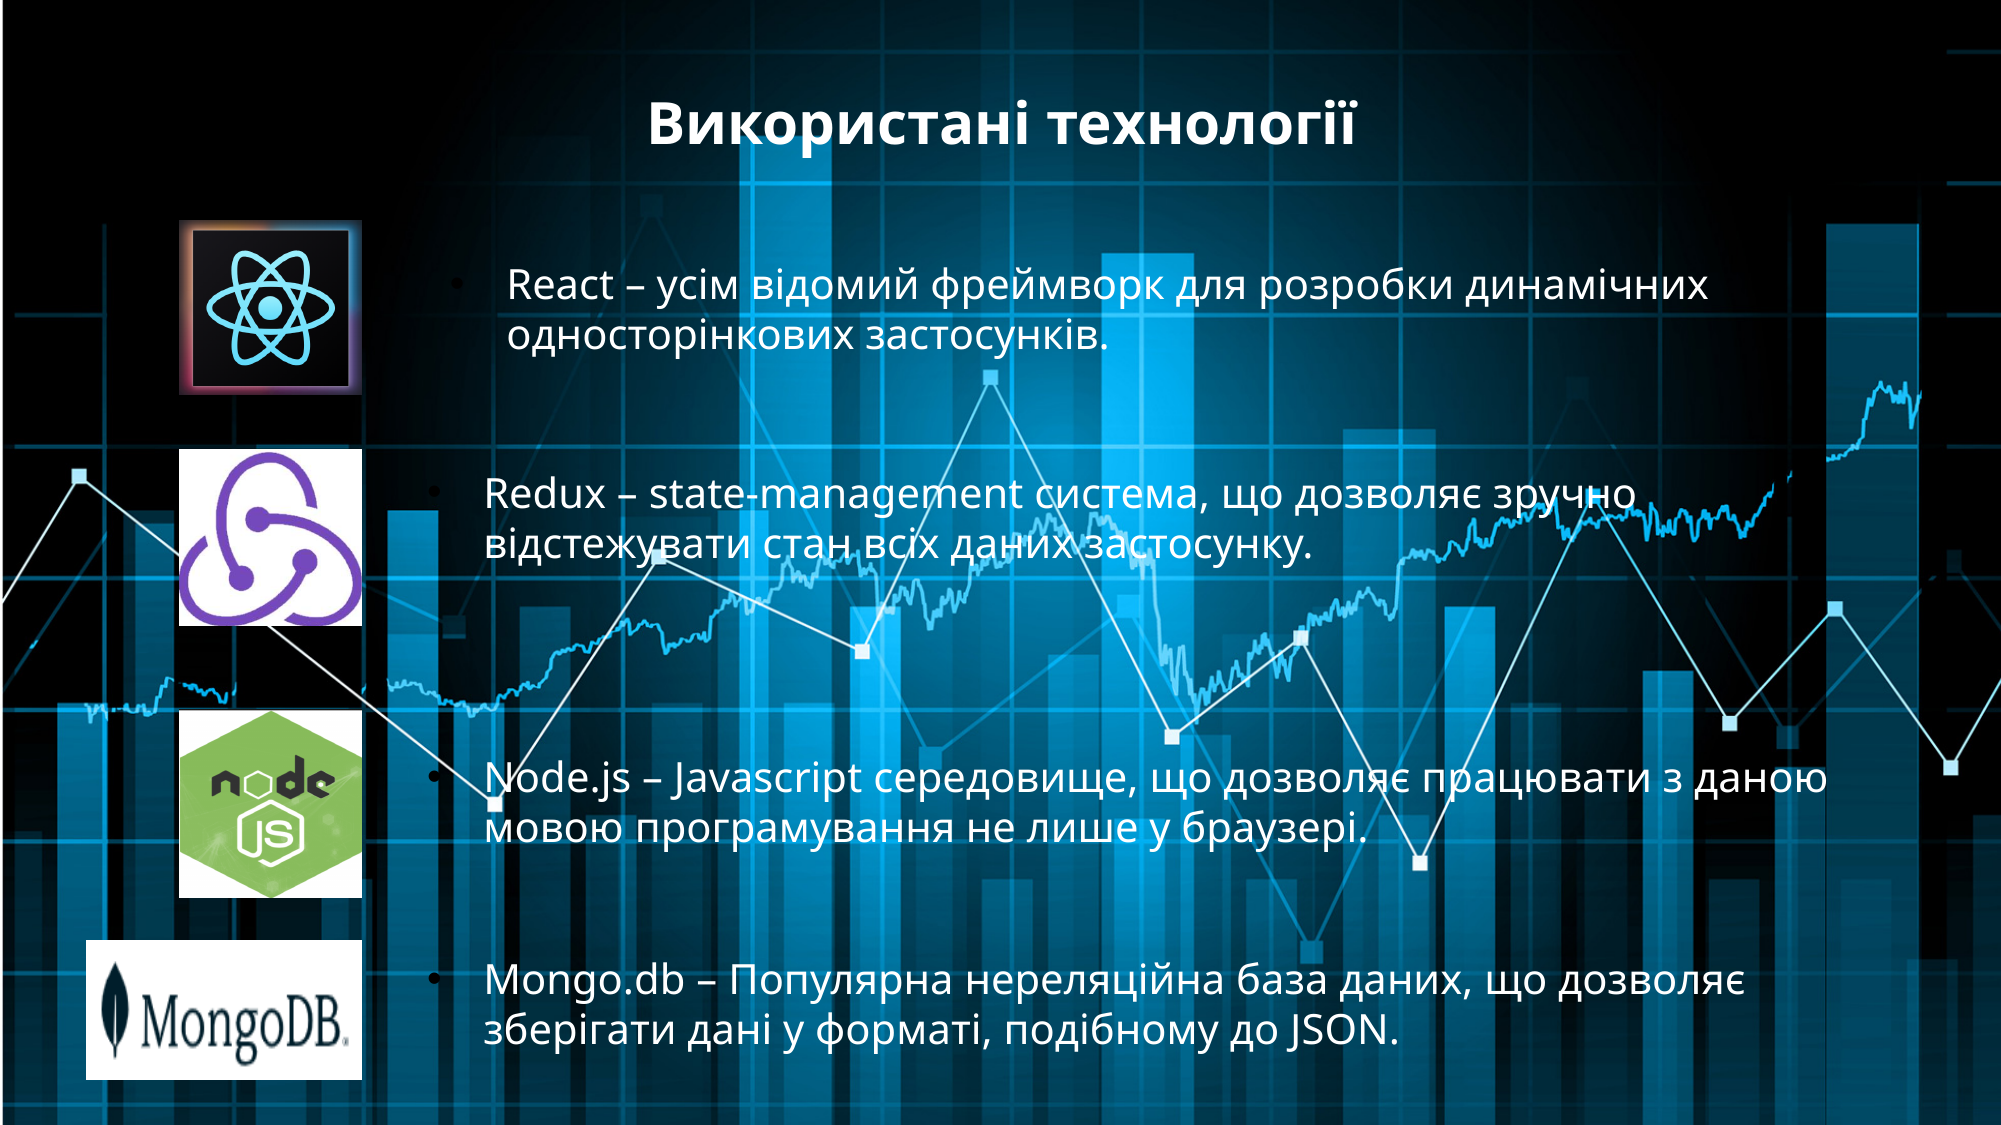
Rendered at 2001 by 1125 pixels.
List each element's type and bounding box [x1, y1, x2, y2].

picture [87, 940, 361, 1080]
picture [179, 220, 362, 395]
picture [179, 449, 362, 626]
picture [179, 710, 361, 898]
list [0, 0, 2000, 1125]
